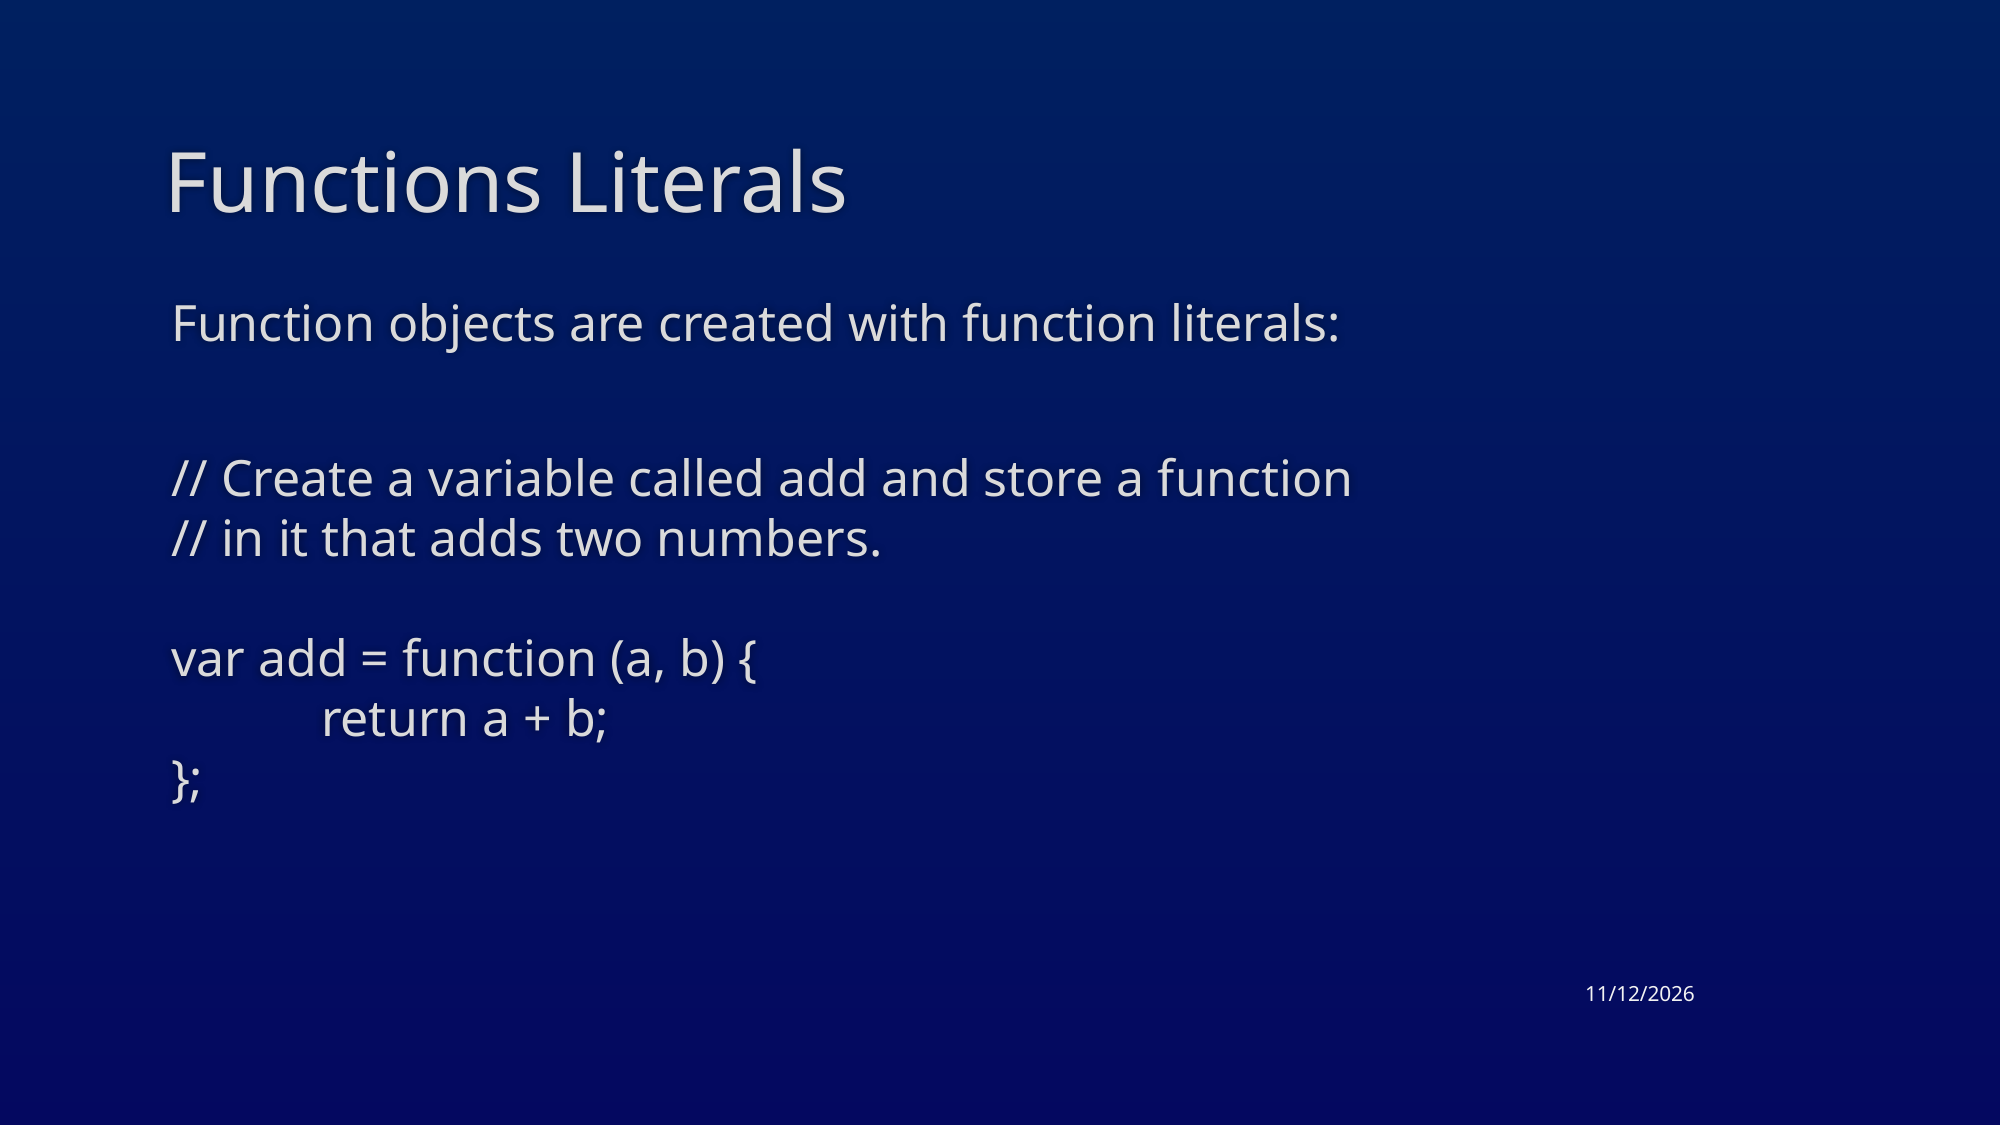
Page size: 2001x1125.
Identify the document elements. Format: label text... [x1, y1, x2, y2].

list Function objects are created with function literals: // Create a variable called add and store a function // in it that adds two numbers. var add = function (a, b) { return a + b; }; [149, 284, 1849, 1025]
title Functions Literals [149, 99, 1849, 260]
